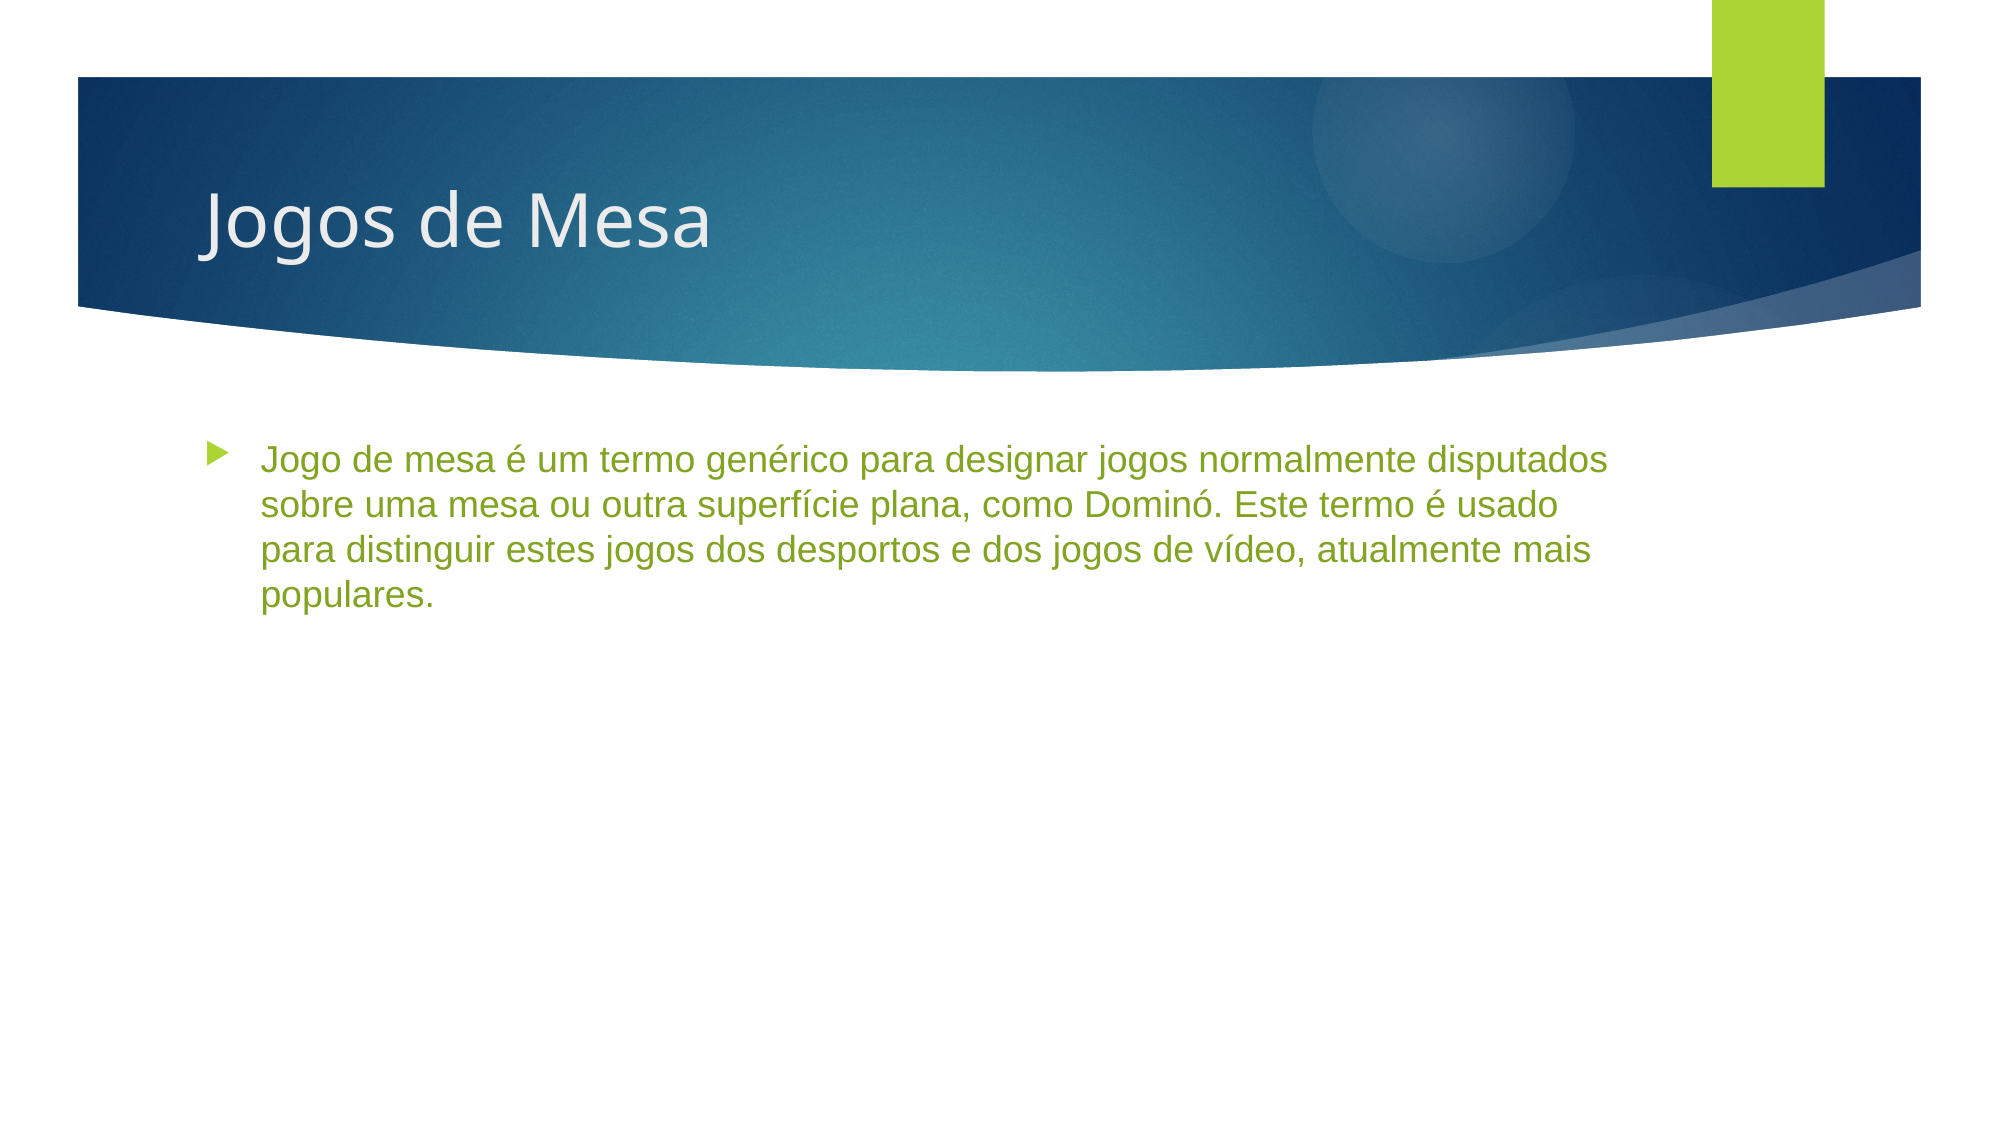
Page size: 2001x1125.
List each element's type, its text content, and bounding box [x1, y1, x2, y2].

title Jogos de Mesa [189, 159, 1627, 276]
list Jogo de mesa é um termo genérico para designar jogos normalmente disputados sobre uma mesa ou outra superfície plana, como Dominó. Este termo é usado para distinguir estes jogos dos desportos e dos jogos de vídeo, atualmente mais populares. [189, 427, 1627, 988]
